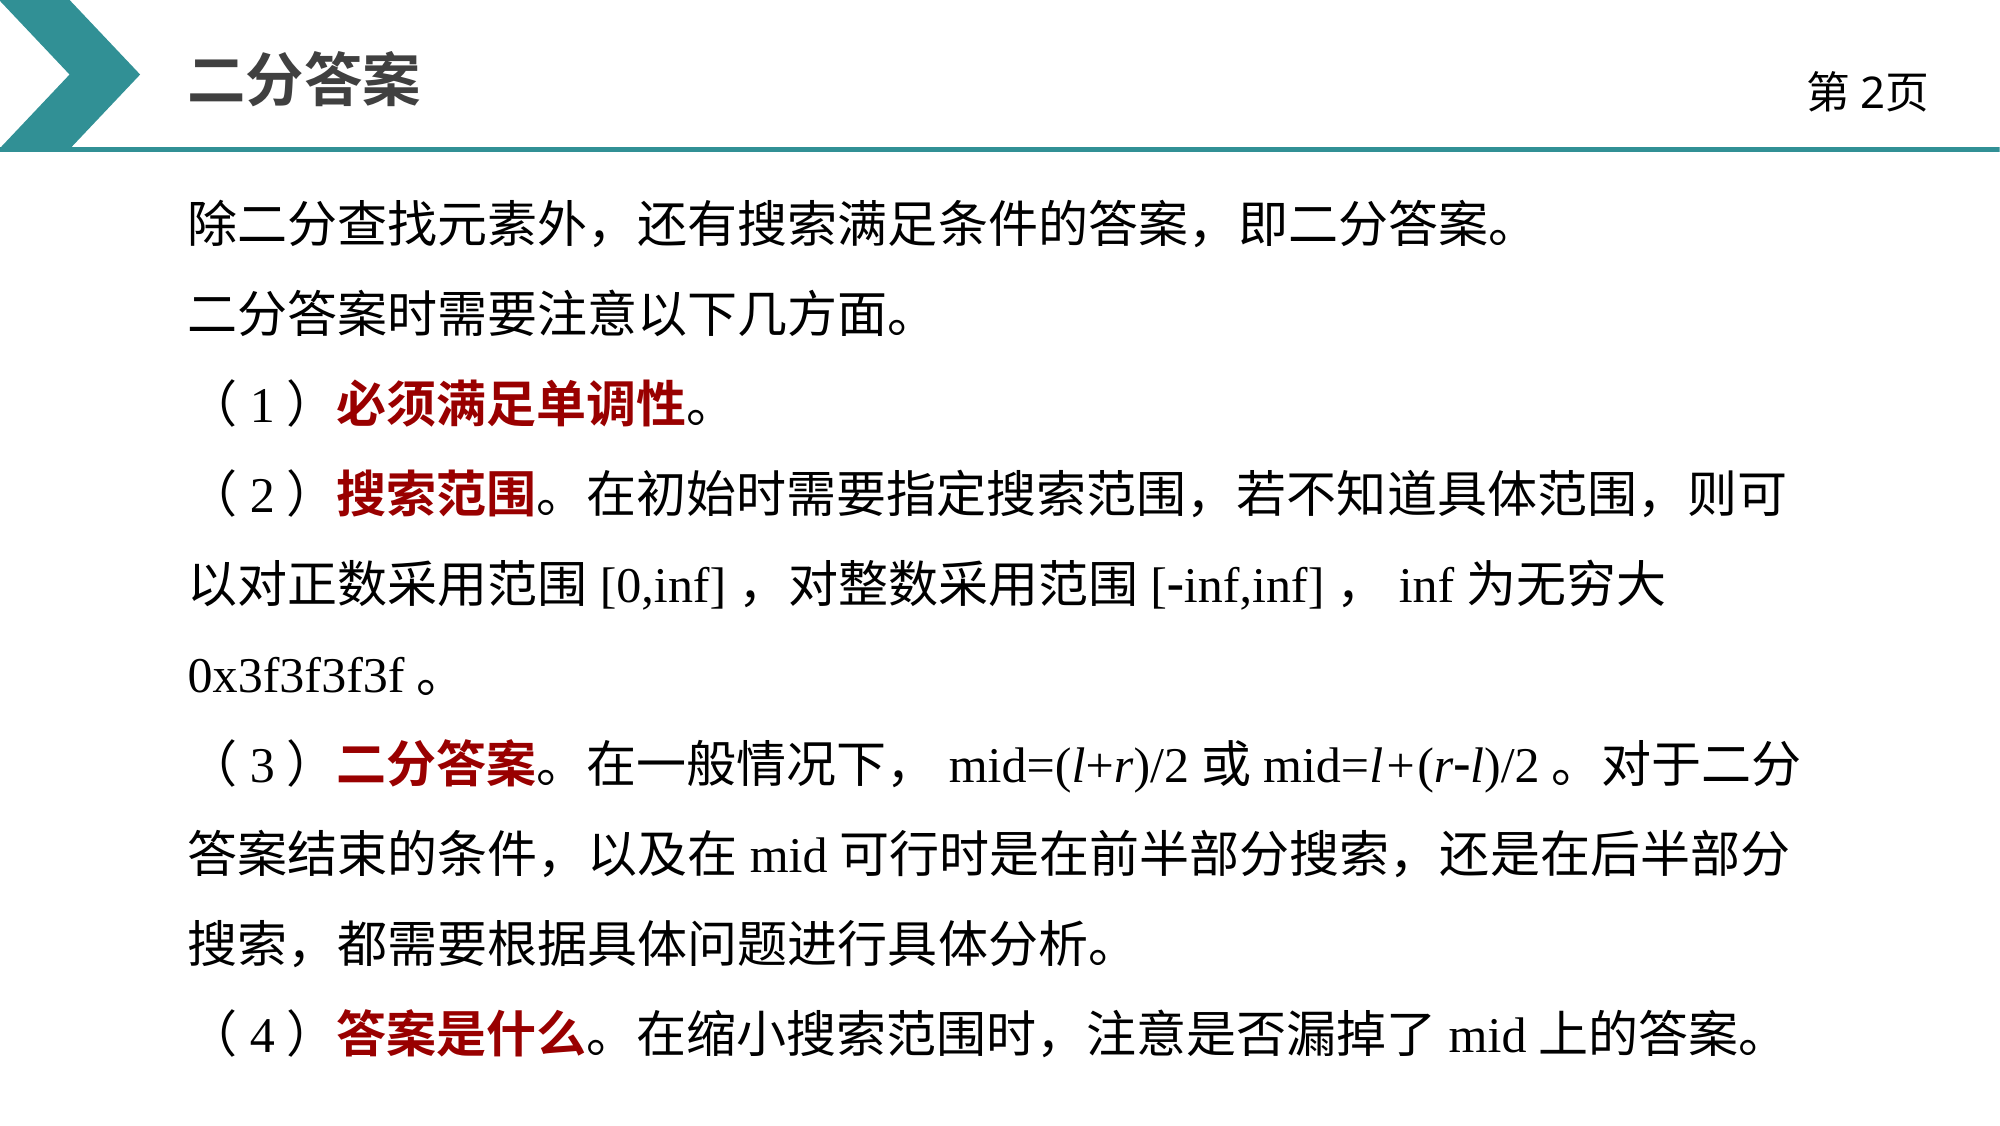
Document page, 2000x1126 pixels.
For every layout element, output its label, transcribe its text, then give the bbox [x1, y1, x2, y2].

text_box 二分答案 [173, 35, 823, 121]
text_box 除二分查找元素外，还有搜索满足条件的答案，即二分答案。 二分答案时需要注意以下几方面。 （1）必须满足单调性。 （2）搜索范围。在初始时需要指定搜索范围，若不知道具体范围，则可以对正数采用范围[0,inf]，对整数采用范围[inf,inf]，inf为无穷大0x3f3f3f3f。 （3）二分答案。在一般情况下，mid=(l+r)/2或mid=l+(rl)/2。对于二分答案结束的条件，以及在mid可行时是在前半部分搜索，还是在后半部分搜索，都需要根据具体问题进行具体分析。 （4）答案是什么。在缩小搜索范围时，注意是否漏掉了mid上的答案。 [172, 161, 1849, 1071]
text_box [0, 0, 142, 148]
